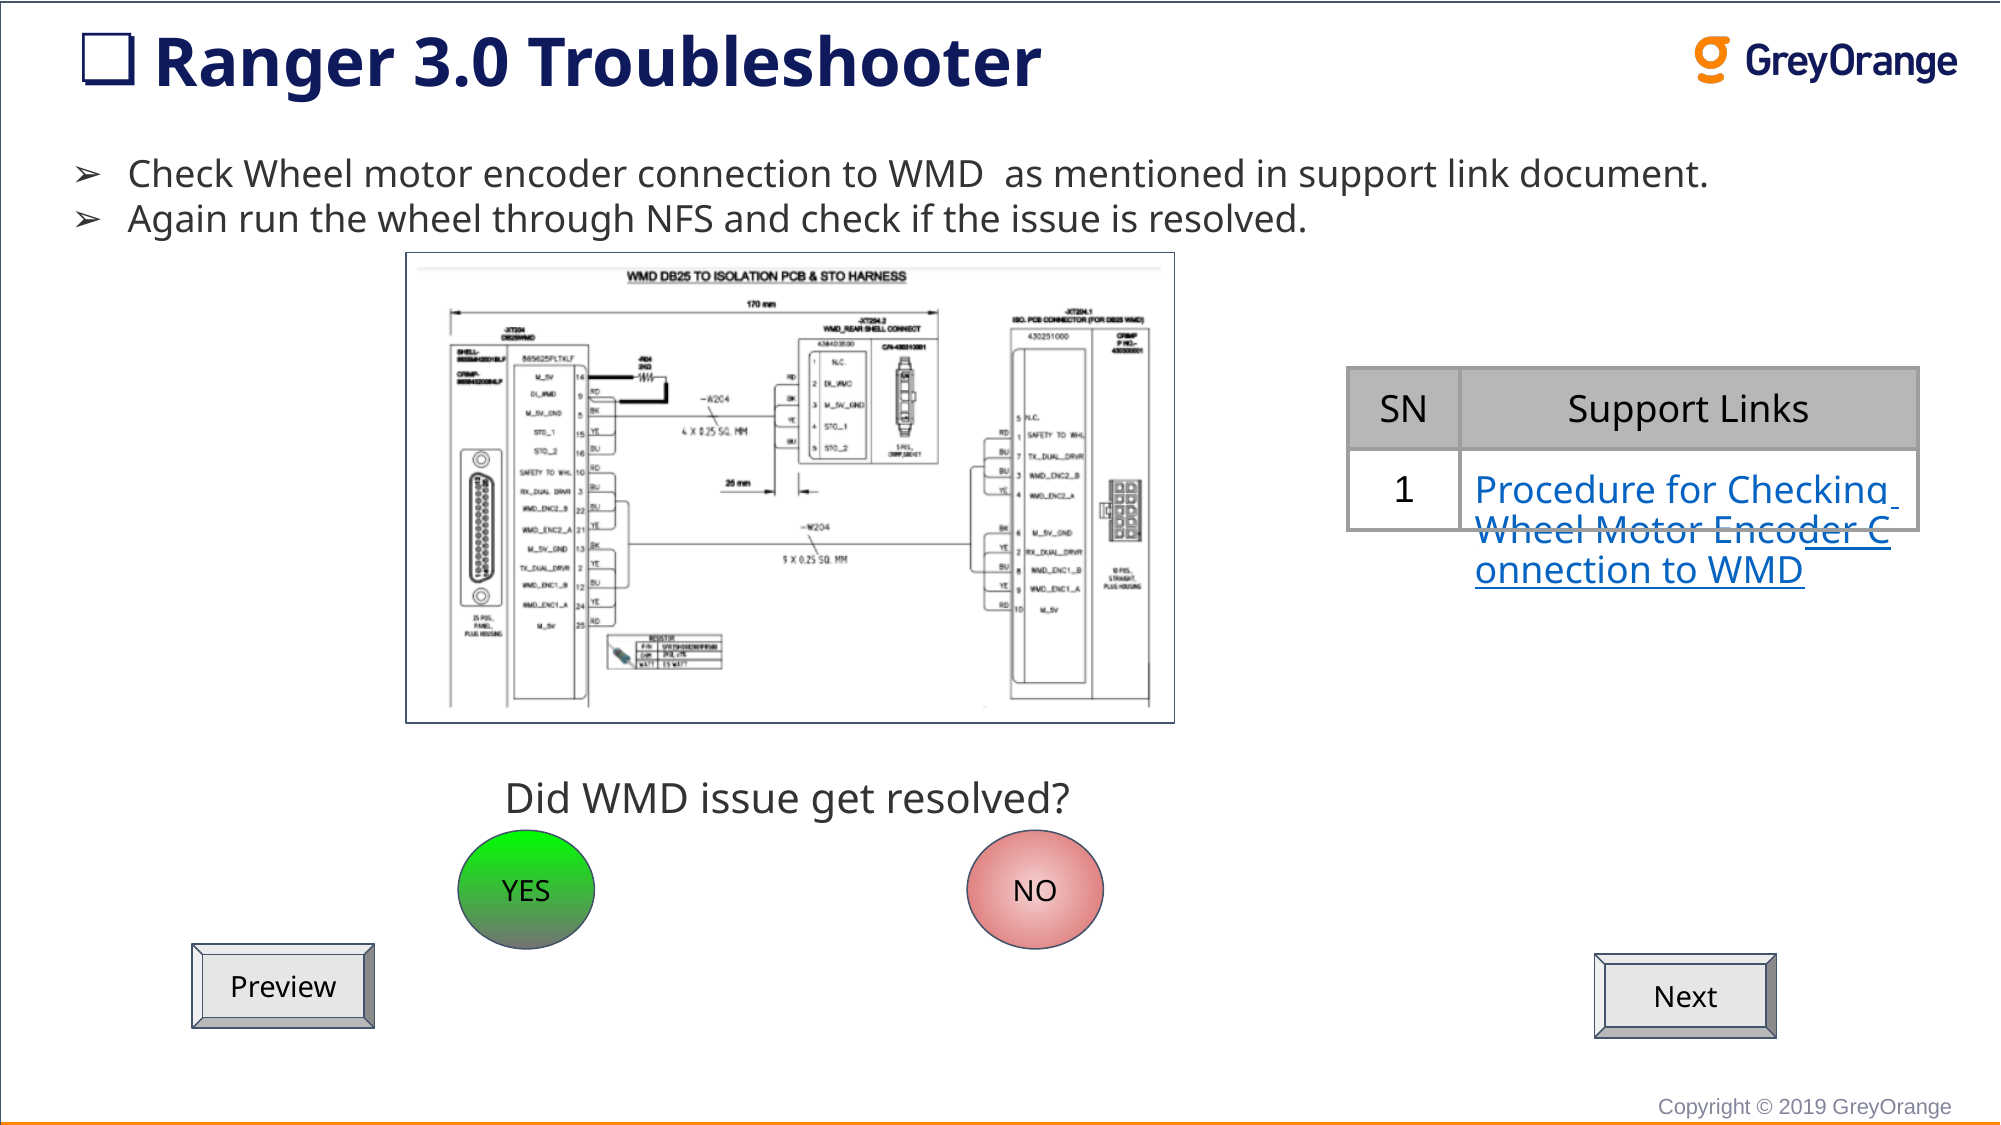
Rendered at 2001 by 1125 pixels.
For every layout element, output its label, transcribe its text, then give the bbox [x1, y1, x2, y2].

text_box [0, 2, 2000, 1125]
text_box Check Wheel motor encoder connection to WMD as mentioned in support link document. Again run the wheel through NFS and check if the issue is resolved. [37, 134, 1780, 256]
picture [406, 252, 1174, 723]
text_box Next [1594, 953, 1777, 1038]
table_cell Procedure for Checking Wheel Motor Encoder Connection to WMD [1462, 451, 1916, 528]
text_box Did WMD issue get resolved? [489, 764, 1863, 830]
table_header SN [1350, 370, 1458, 447]
table_cell 1 [1350, 451, 1458, 528]
text_box NO [967, 830, 1104, 949]
text_box Ranger 3.0 Troubleshooter [63, 17, 1975, 102]
table_header Support Links [1462, 370, 1916, 447]
text_box Preview [192, 944, 375, 1029]
text_box YES [458, 830, 595, 949]
